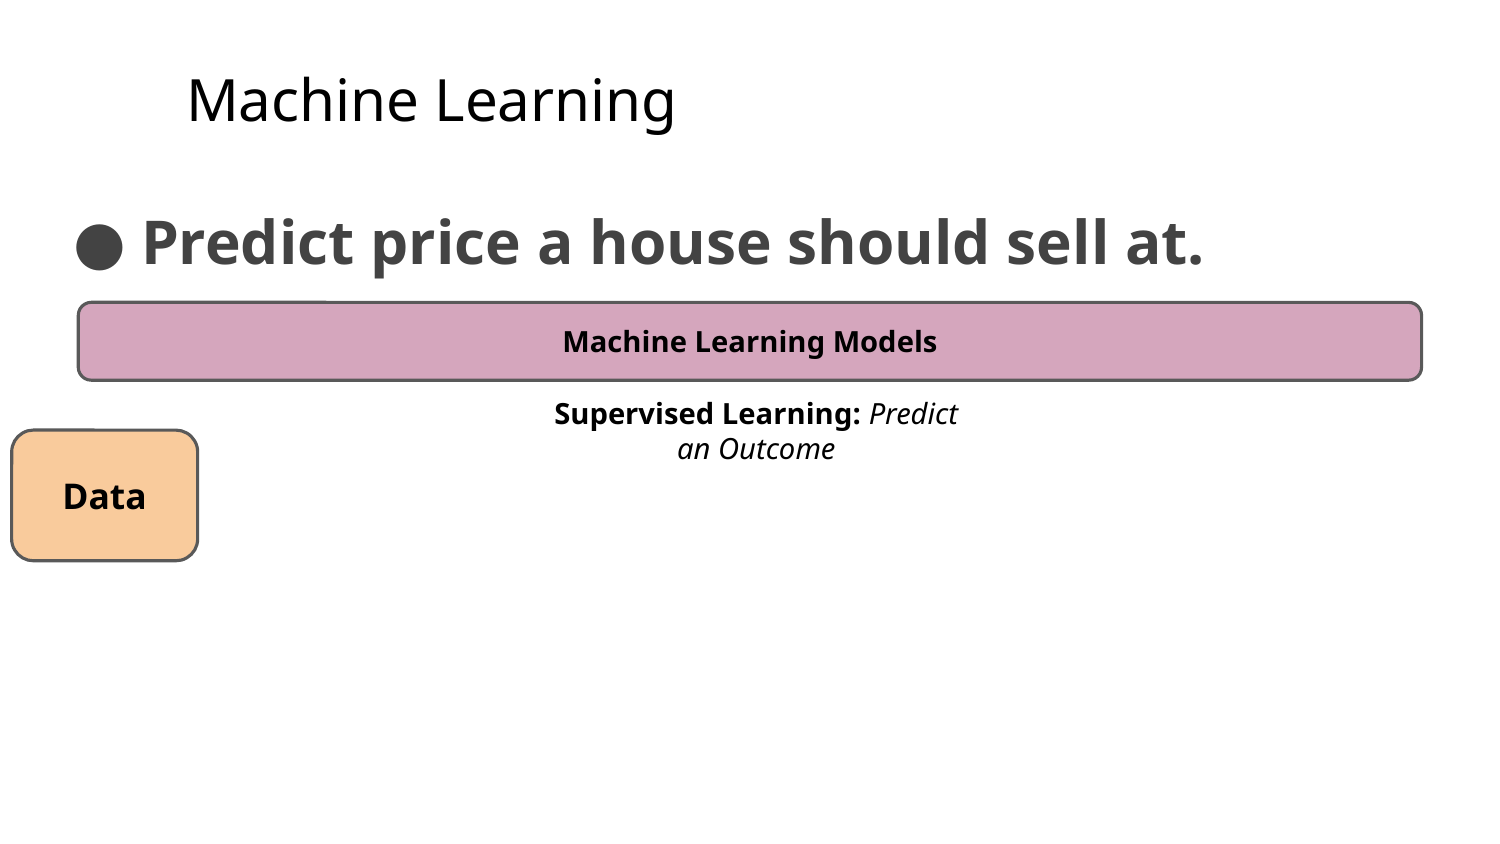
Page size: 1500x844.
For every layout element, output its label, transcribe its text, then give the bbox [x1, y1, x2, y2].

text_box Data [11, 430, 198, 561]
list Predict price a house should sell at. [51, 189, 1476, 285]
text_box Supervised Learning: Predict an Outcome [526, 380, 987, 426]
title Machine Learning [171, 48, 1449, 143]
text_box Machine Learning Models [78, 302, 1422, 381]
